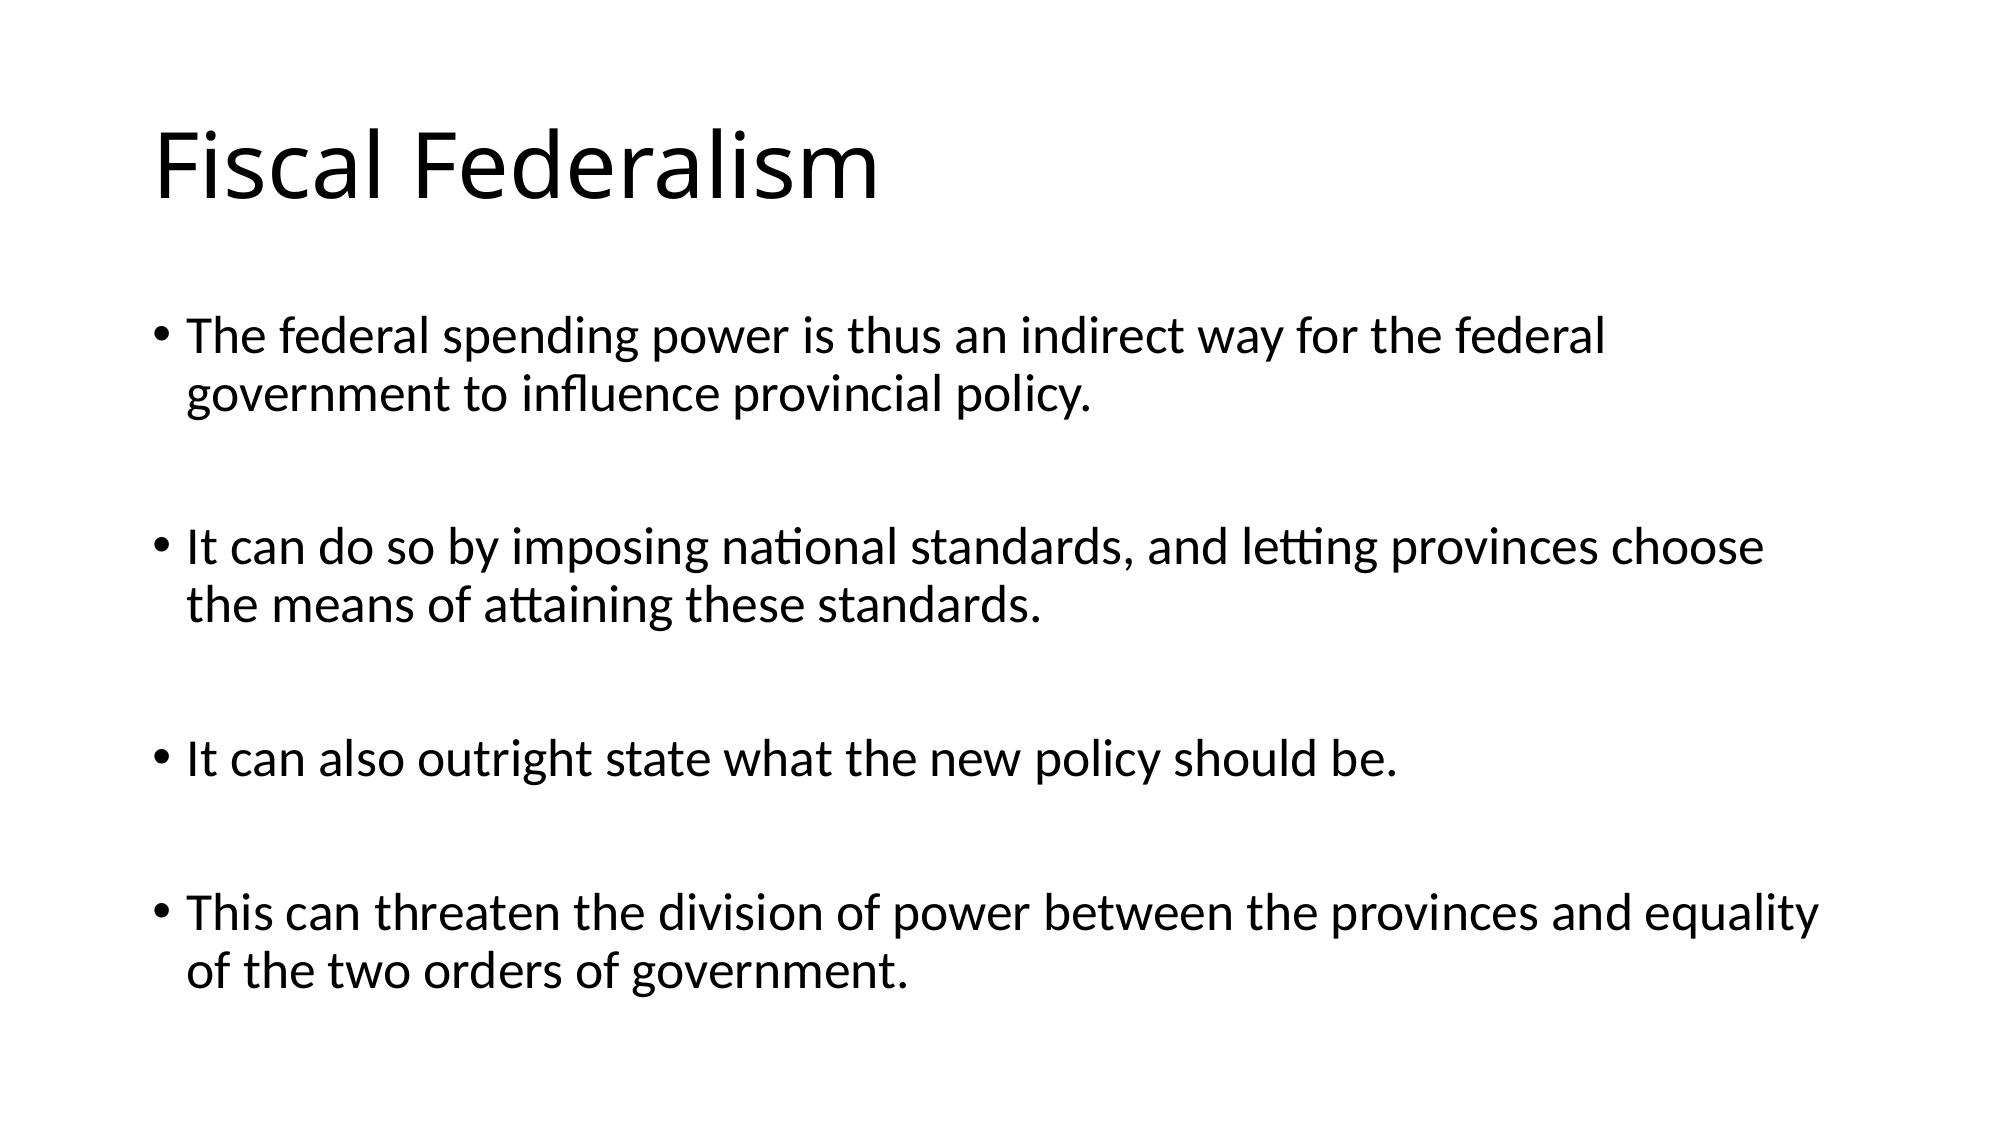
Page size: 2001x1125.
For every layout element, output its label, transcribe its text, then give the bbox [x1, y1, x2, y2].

title Fiscal Federalism [137, 59, 1863, 278]
list The federal spending power is thus an indirect way for the federal government to influence provincial policy. It can do so by imposing national standards, and letting provinces choose the means of attaining these standards. It can also outright state what the new policy should be. This can threaten the division of power between the provinces and equality of the two orders of government. [137, 299, 1863, 1014]
